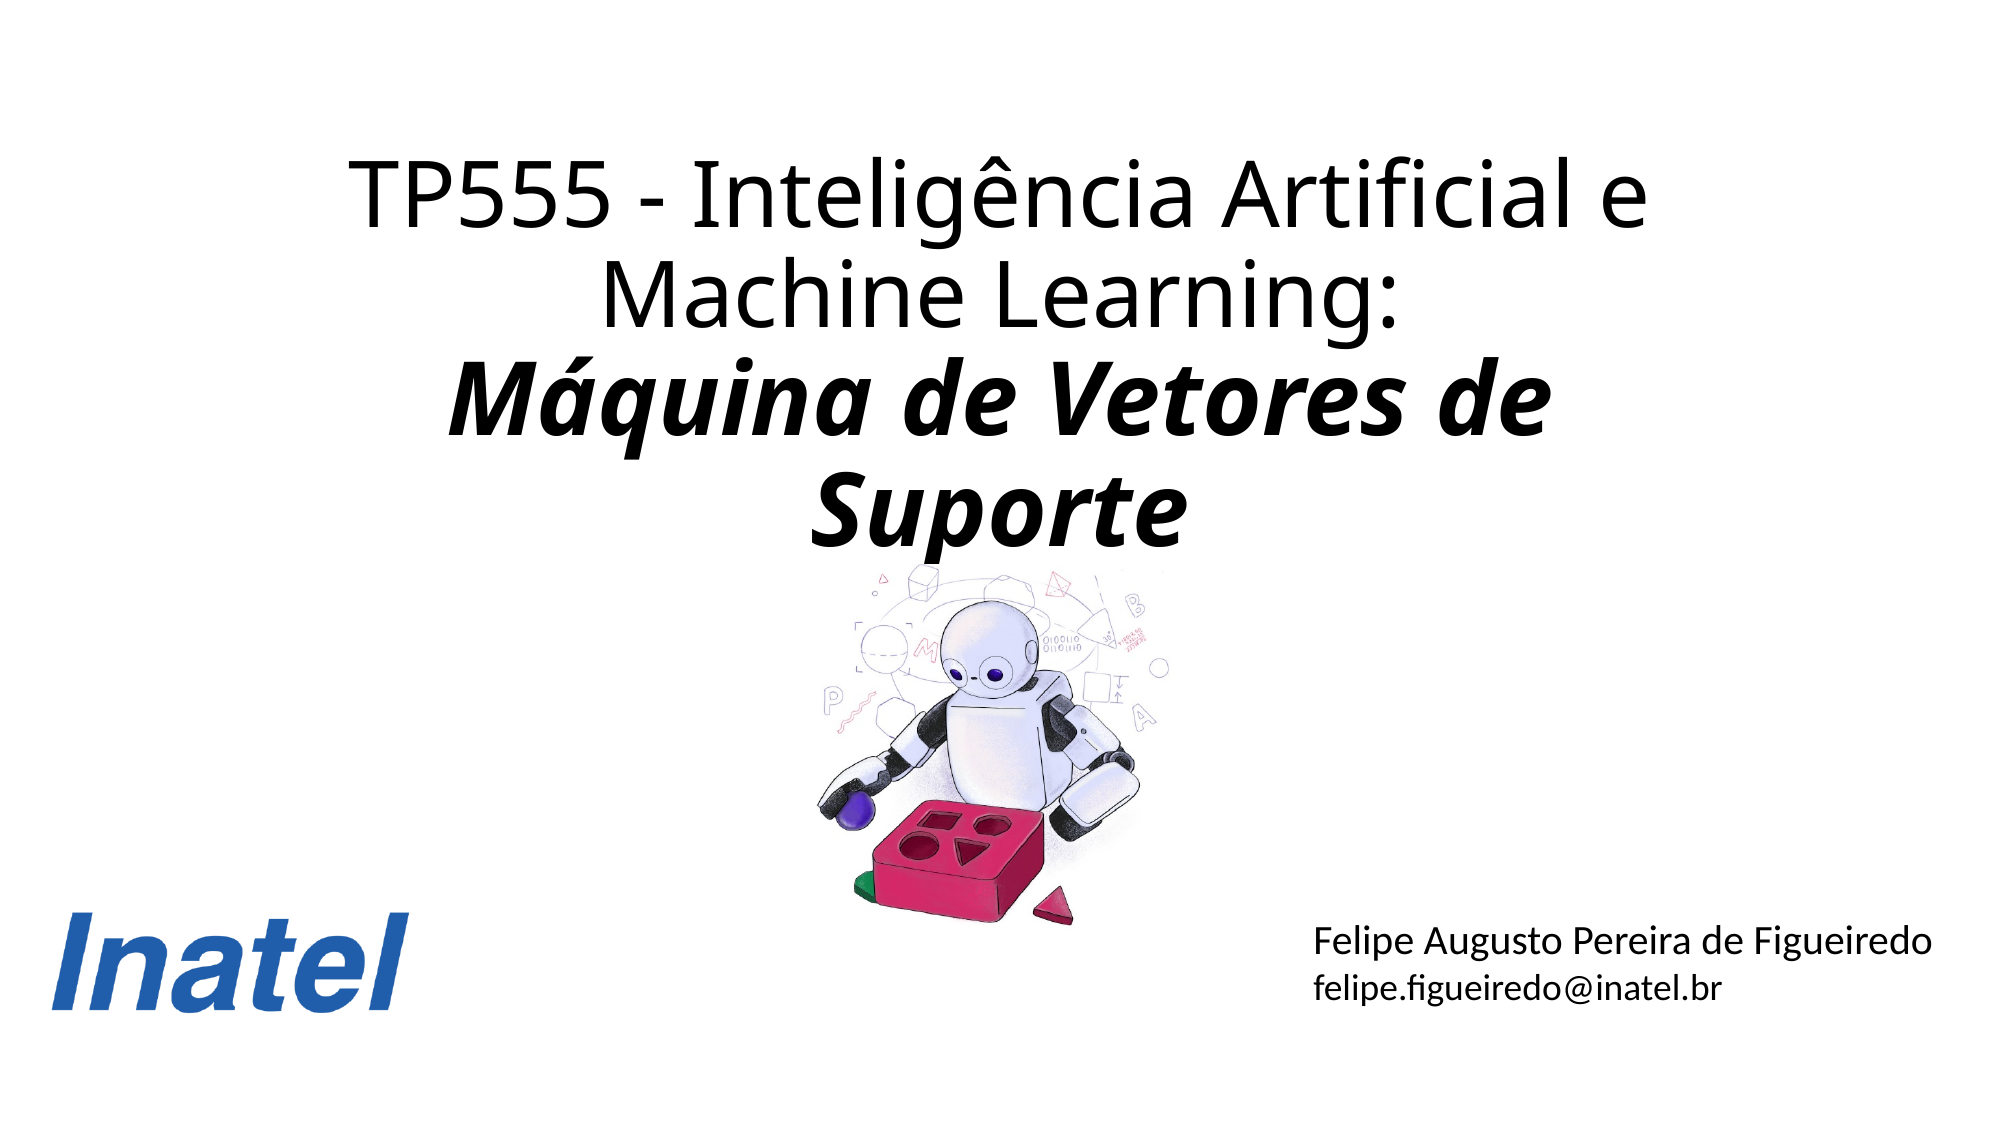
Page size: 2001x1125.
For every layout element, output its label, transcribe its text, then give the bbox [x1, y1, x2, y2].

picture [814, 564, 1186, 932]
picture [44, 906, 416, 1018]
title TP555 - Inteligência Artificial e Machine Learning: Máquina de Vetores de Suporte [249, 134, 1750, 576]
text_box Felipe Augusto Pereira de Figueiredo felipe.figueiredo@inatel.br [1298, 905, 1956, 1016]
